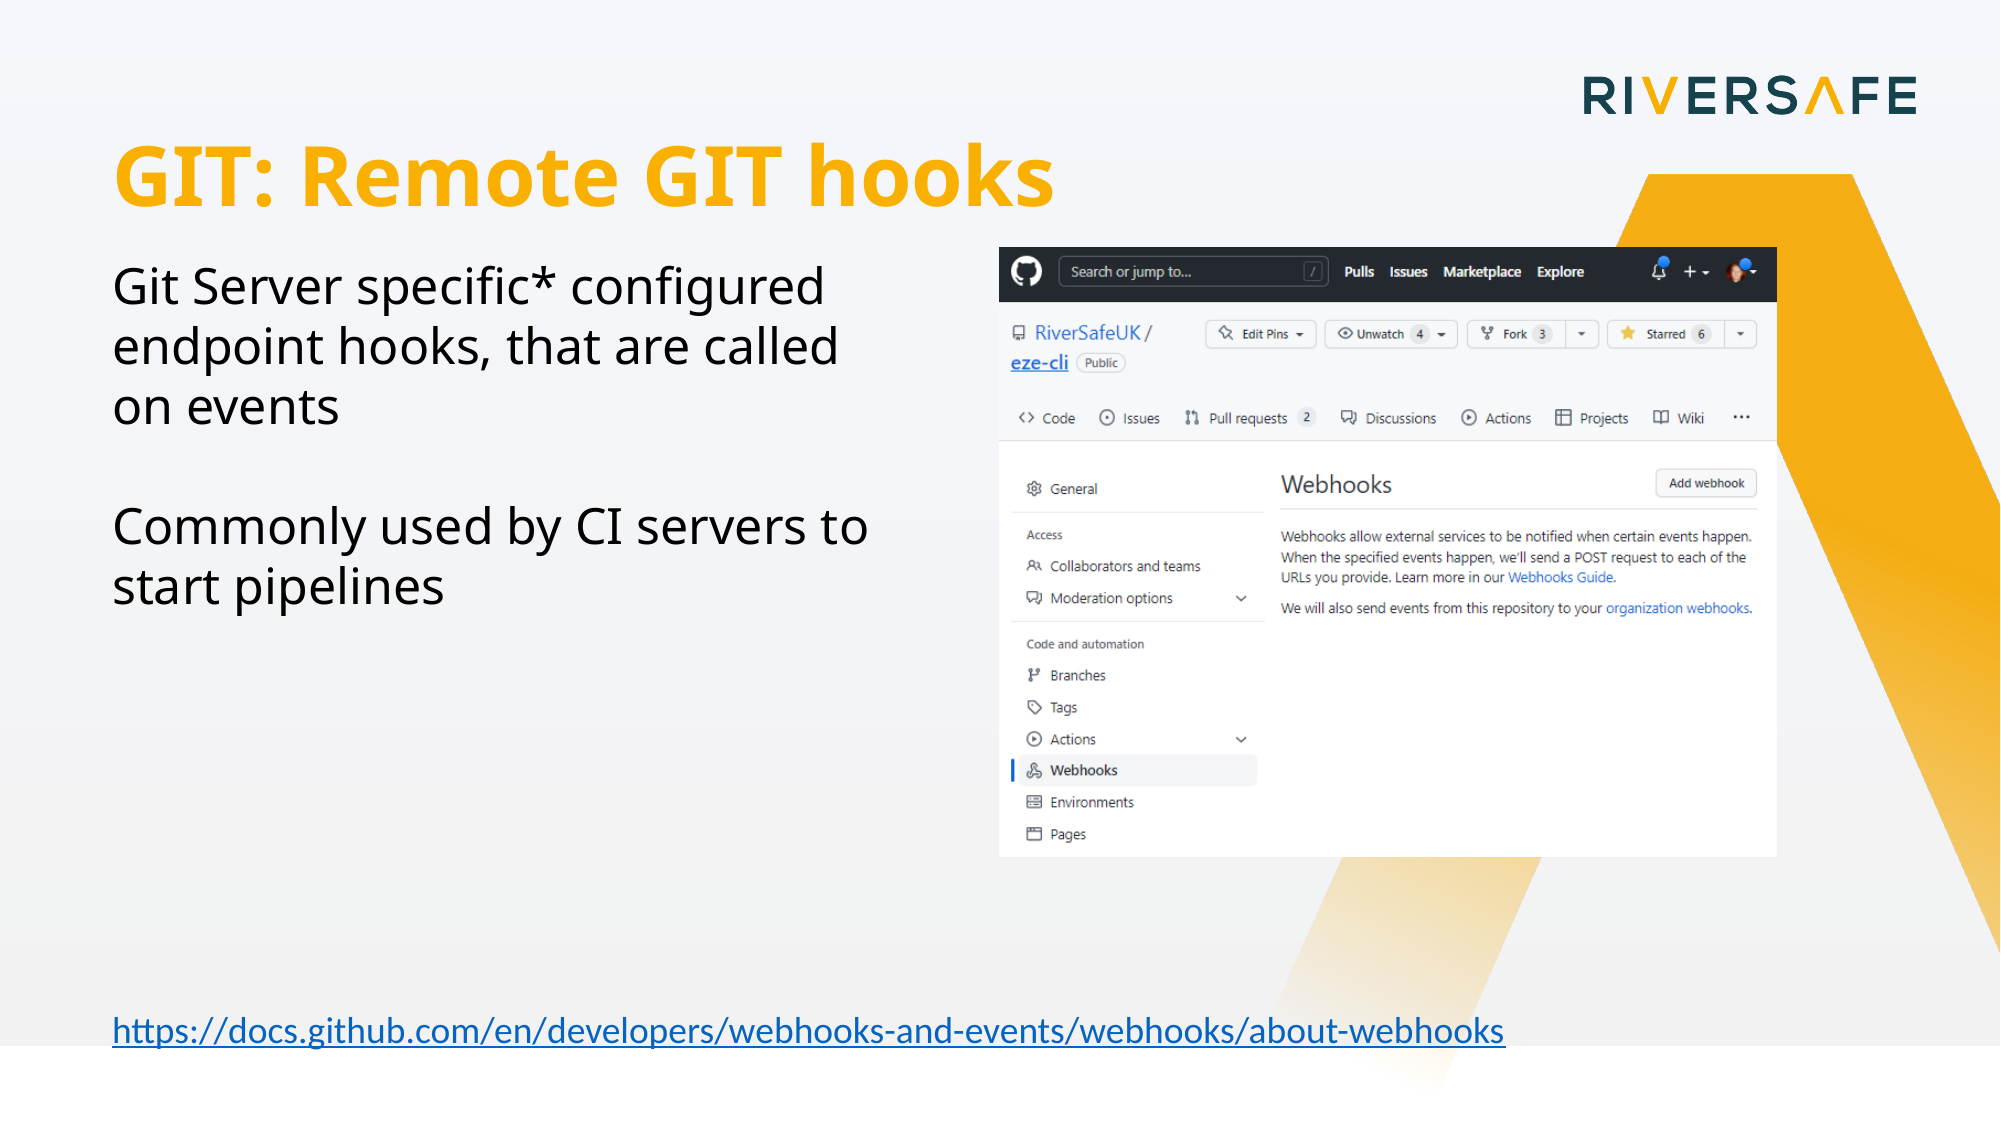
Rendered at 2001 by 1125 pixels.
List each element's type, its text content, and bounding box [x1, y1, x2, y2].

picture [999, 174, 2001, 1125]
text_box Git Server specific* configured endpoint hooks, that are called on events Commonly used by CI servers to start pipelines [97, 247, 905, 376]
picture [1584, 75, 1916, 115]
text_box GIT: Remote GIT hooks [97, 126, 1497, 207]
text_box https://docs.github.com/en/developers/webhooks-and-events/webhooks/about-webhooks [97, 998, 1701, 1125]
